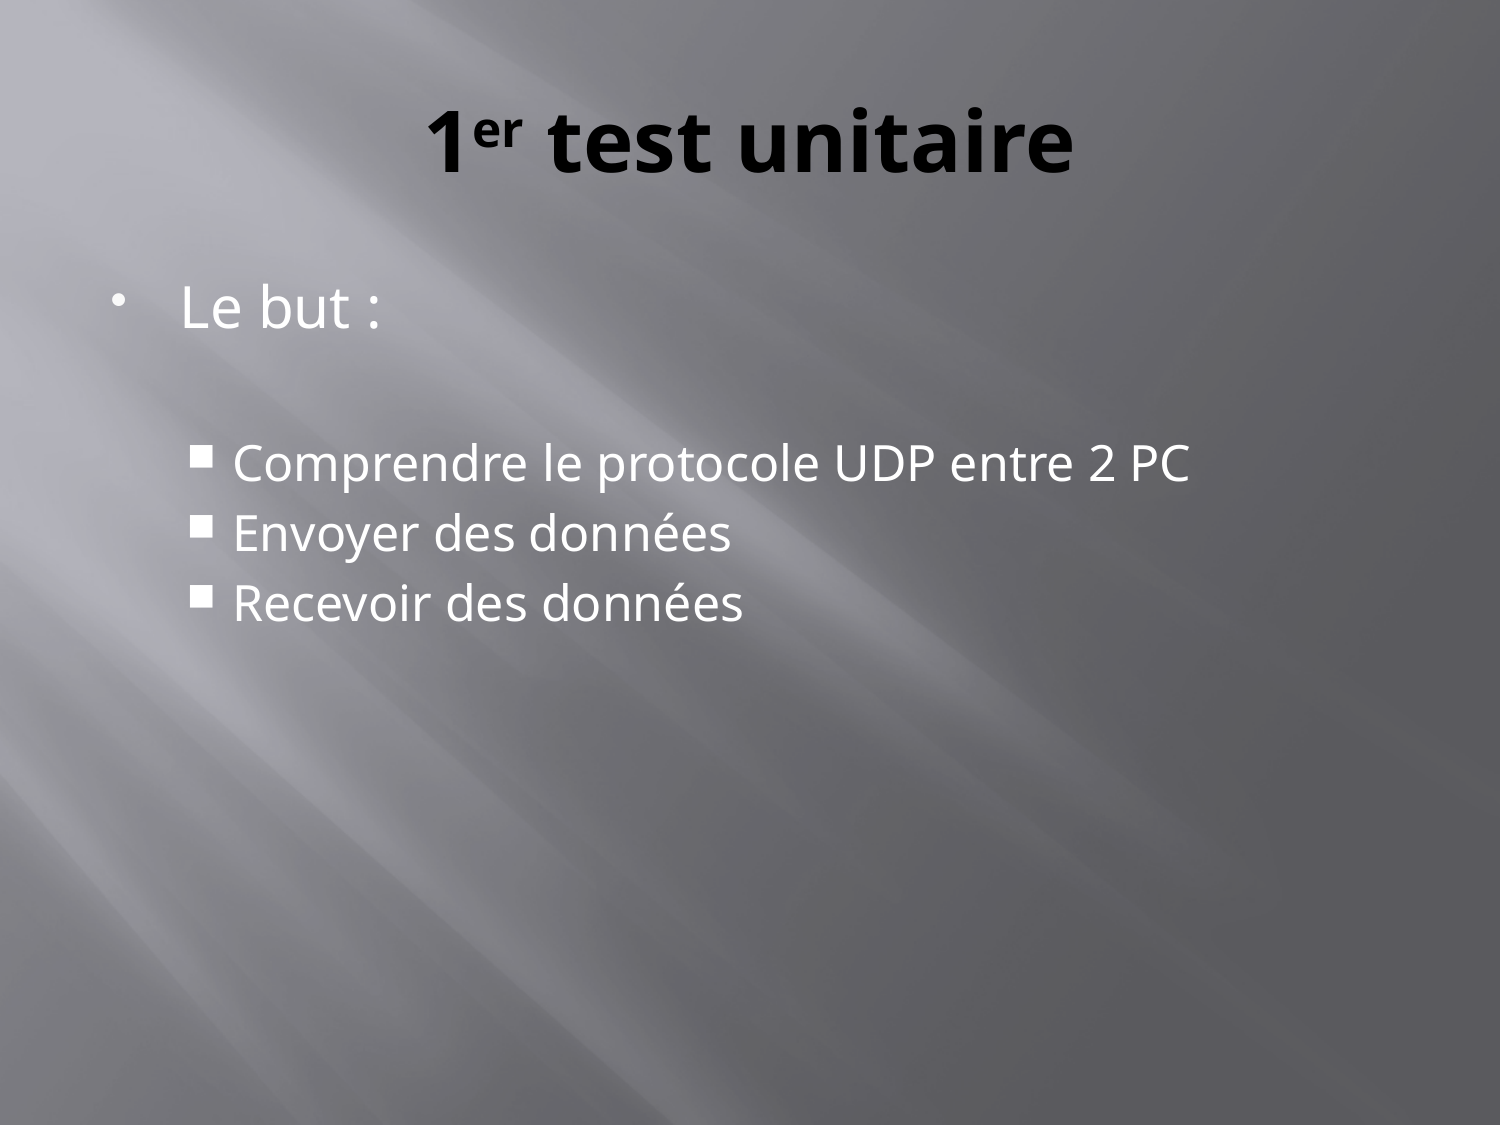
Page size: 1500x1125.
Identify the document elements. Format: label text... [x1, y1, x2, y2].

title 1er test unitaire [75, 45, 1425, 233]
list Le but : Comprendre le protocole UDP entre 2 PC Envoyer des données Recevoir des données [75, 262, 1425, 1035]
